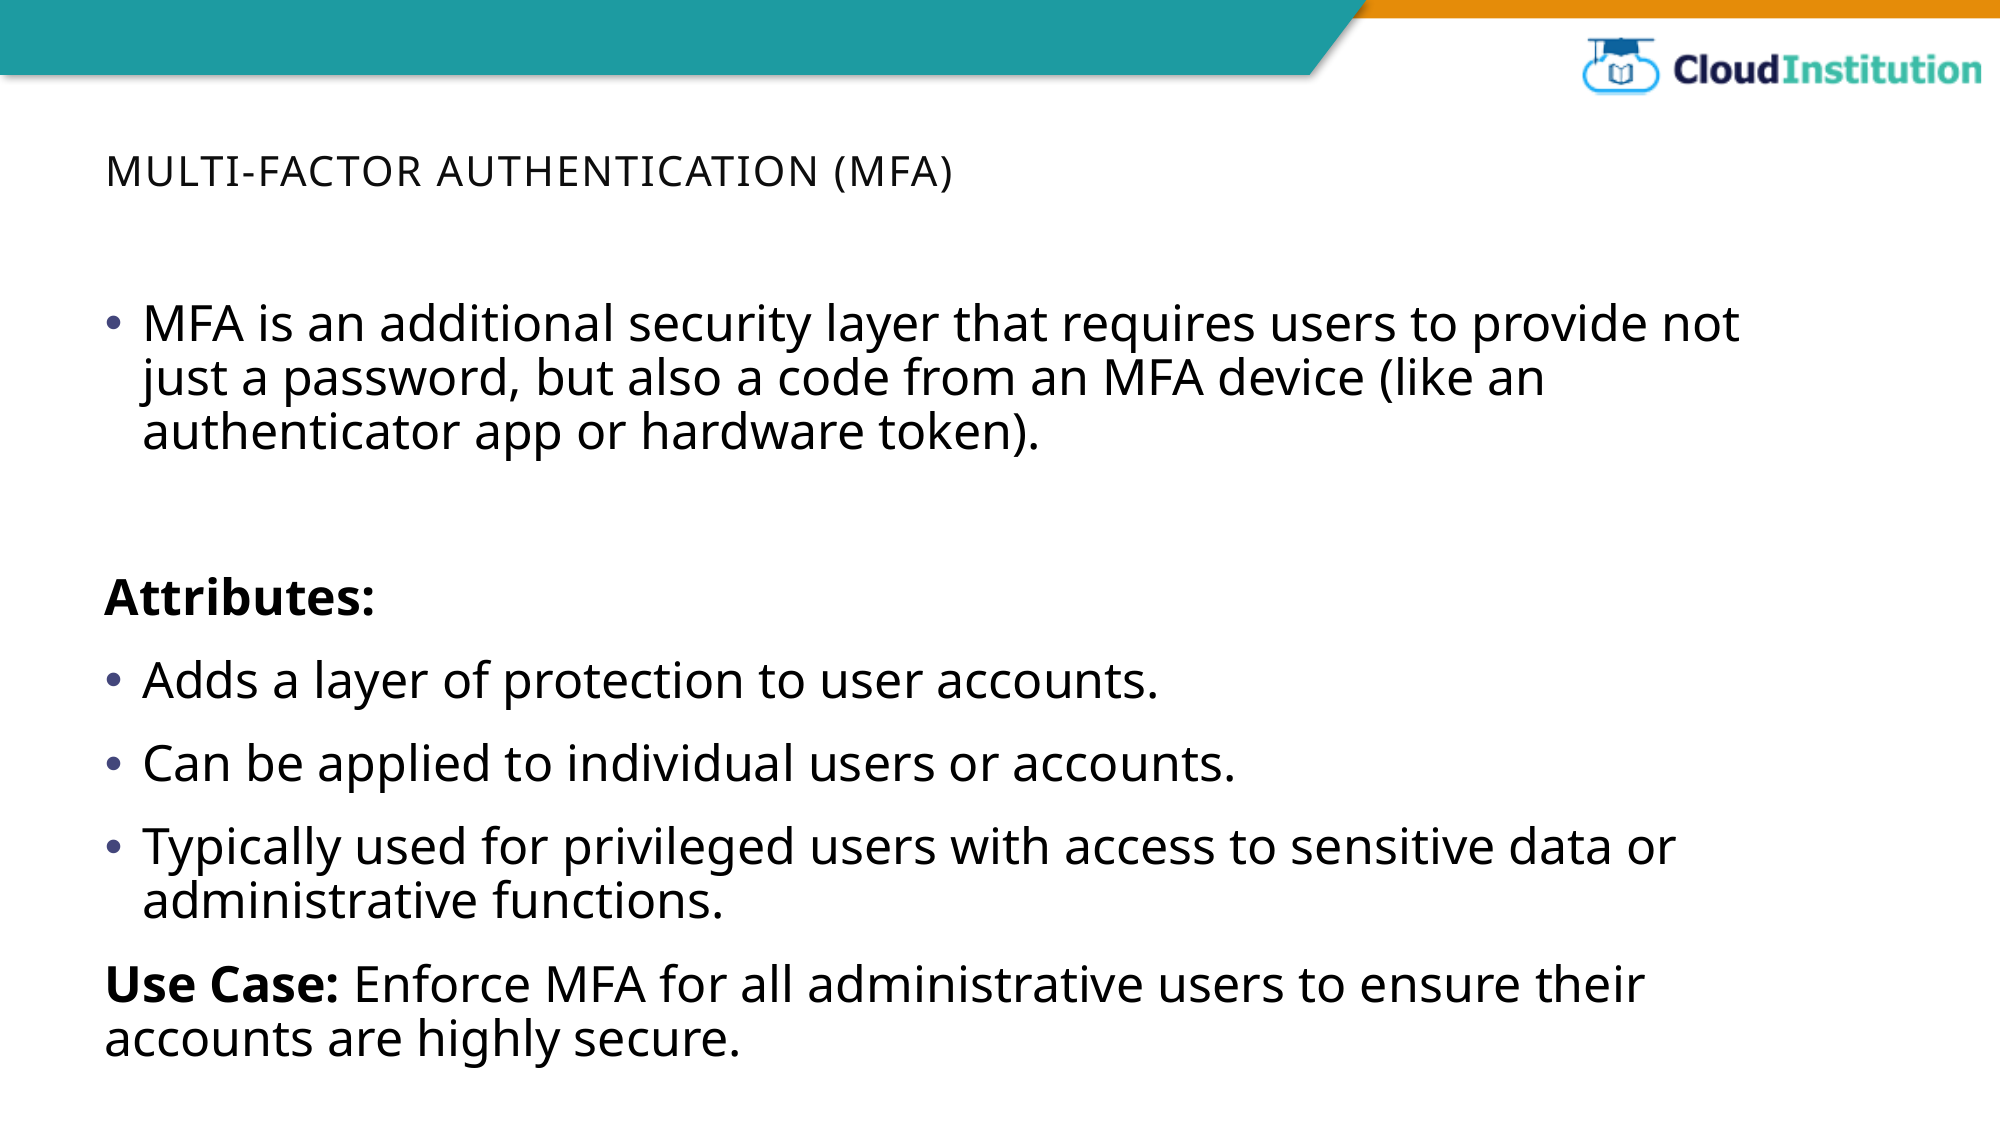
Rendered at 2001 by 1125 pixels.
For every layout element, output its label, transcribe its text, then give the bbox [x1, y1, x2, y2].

picture [1574, 20, 2000, 112]
title Multi-Factor Authentication (MFA) [90, 137, 1863, 254]
text_box MFA is an additional security layer that requires users to provide not just a password, but also a code from an MFA device (like an authenticator app or hardware token). Attributes: Adds a layer of protection to user accounts. Can be applied to individual users or accounts. Typically used for privileged users with access to sensitive data or administrative functions. Use Case: Enforce MFA for all administrative users to ensure their accounts are highly secure. [90, 290, 1804, 704]
